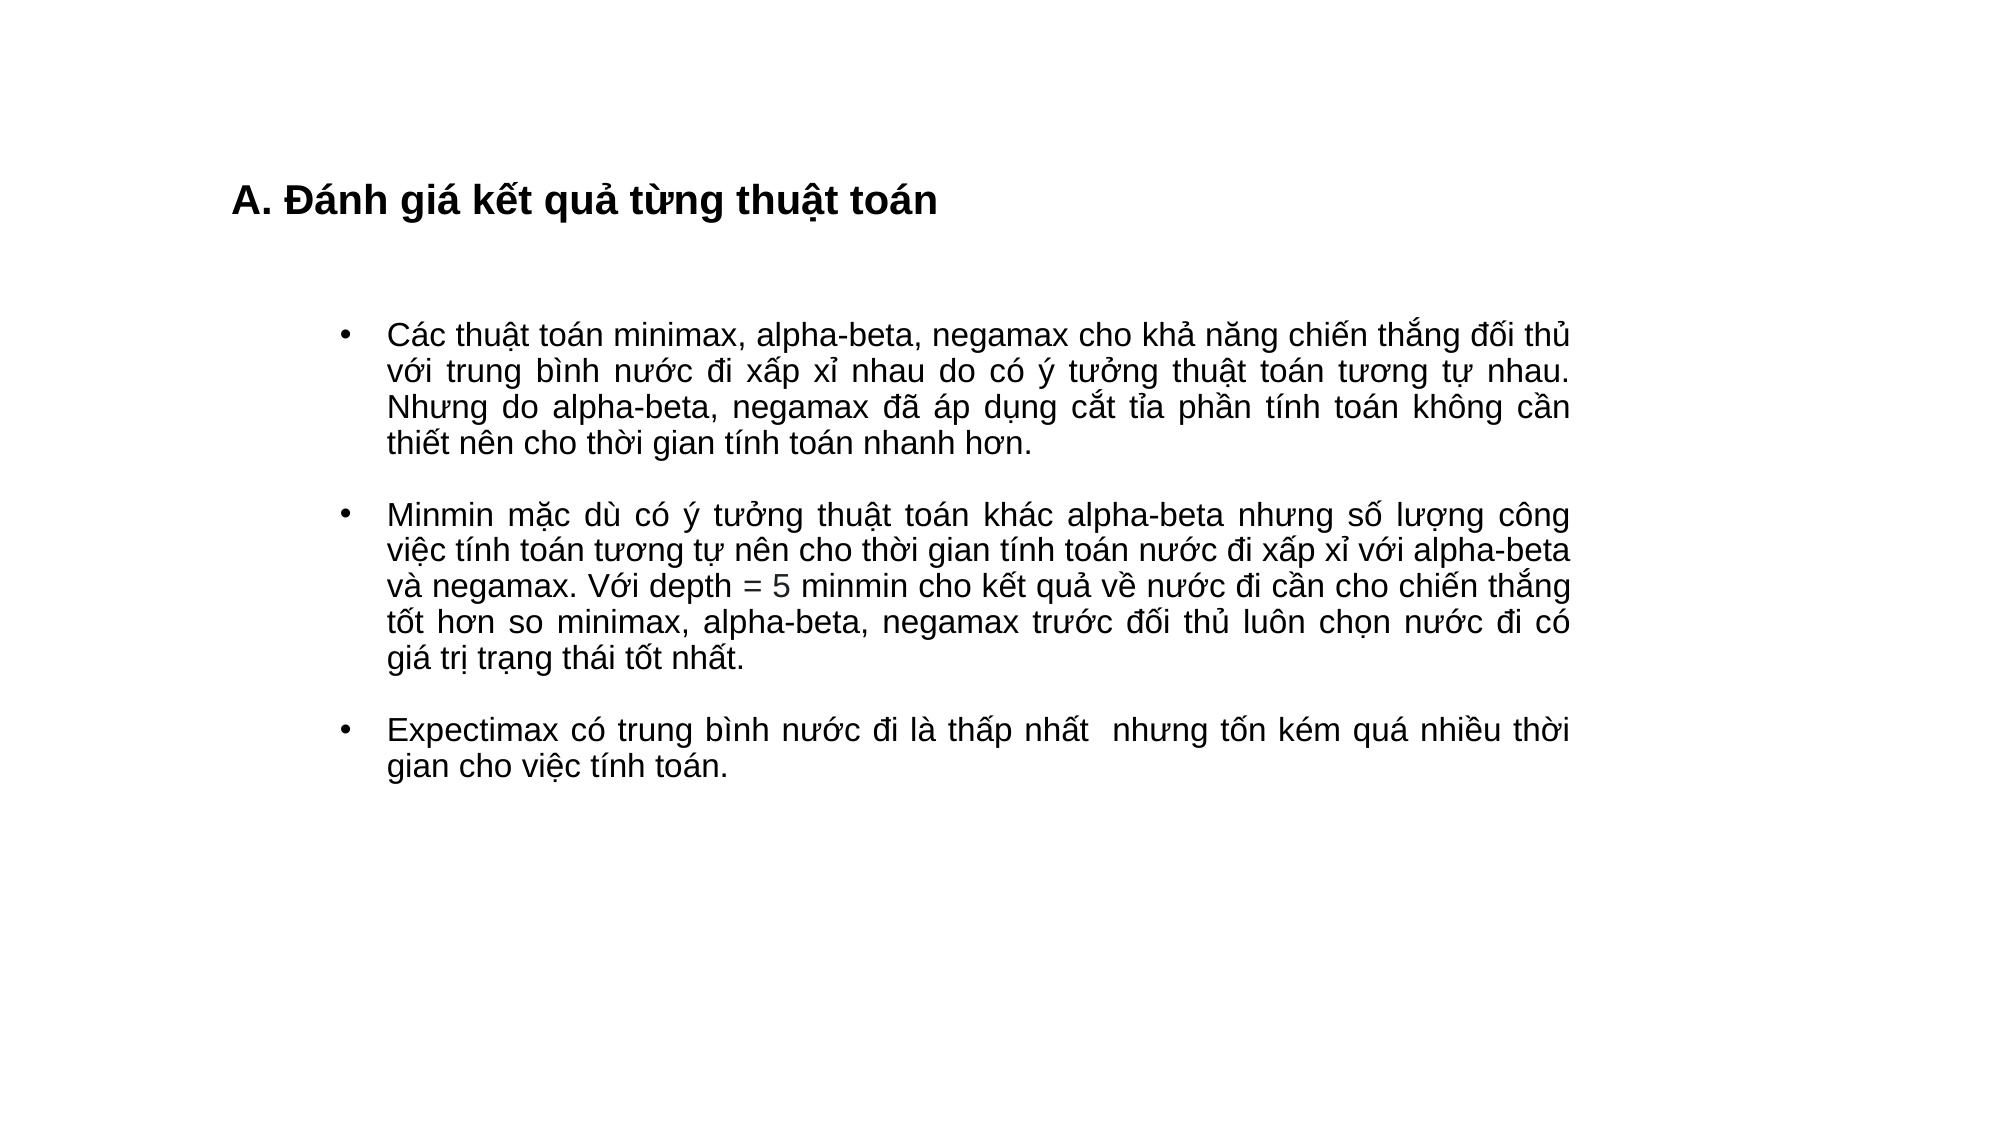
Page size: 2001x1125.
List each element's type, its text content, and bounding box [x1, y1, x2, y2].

text_box Các thuật toán minimax, alpha-beta, negamax cho khả năng chiến thắng đối thủ với trung bình nước đi xấp xỉ nhau do có ý tưởng thuật toán tương tự nhau. Nhưng do alpha-beta, negamax đã áp dụng cắt tỉa phần tính toán không cần thiết nên cho thời gian tính toán nhanh hơn. Minmin mặc dù có ý tưởng thuật toán khác alpha-beta nhưng số lượng công việc tính toán tương tự nên cho thời gian tính toán nước đi xấp xỉ với alpha-beta và negamax. Với depth = 5 minmin cho kết quả về nước đi cần cho chiến thắng tốt hơn so minimax, alpha-beta, negamax trước đối thủ luôn chọn nước đi có giá trị trạng thái tốt nhất. Expectimax có trung bình nước đi là thấp nhất nhưng tốn kém quá nhiều thời gian cho việc tính toán. [325, 310, 1588, 792]
text_box A. Đánh giá kết quả từng thuật toán [216, 165, 954, 231]
